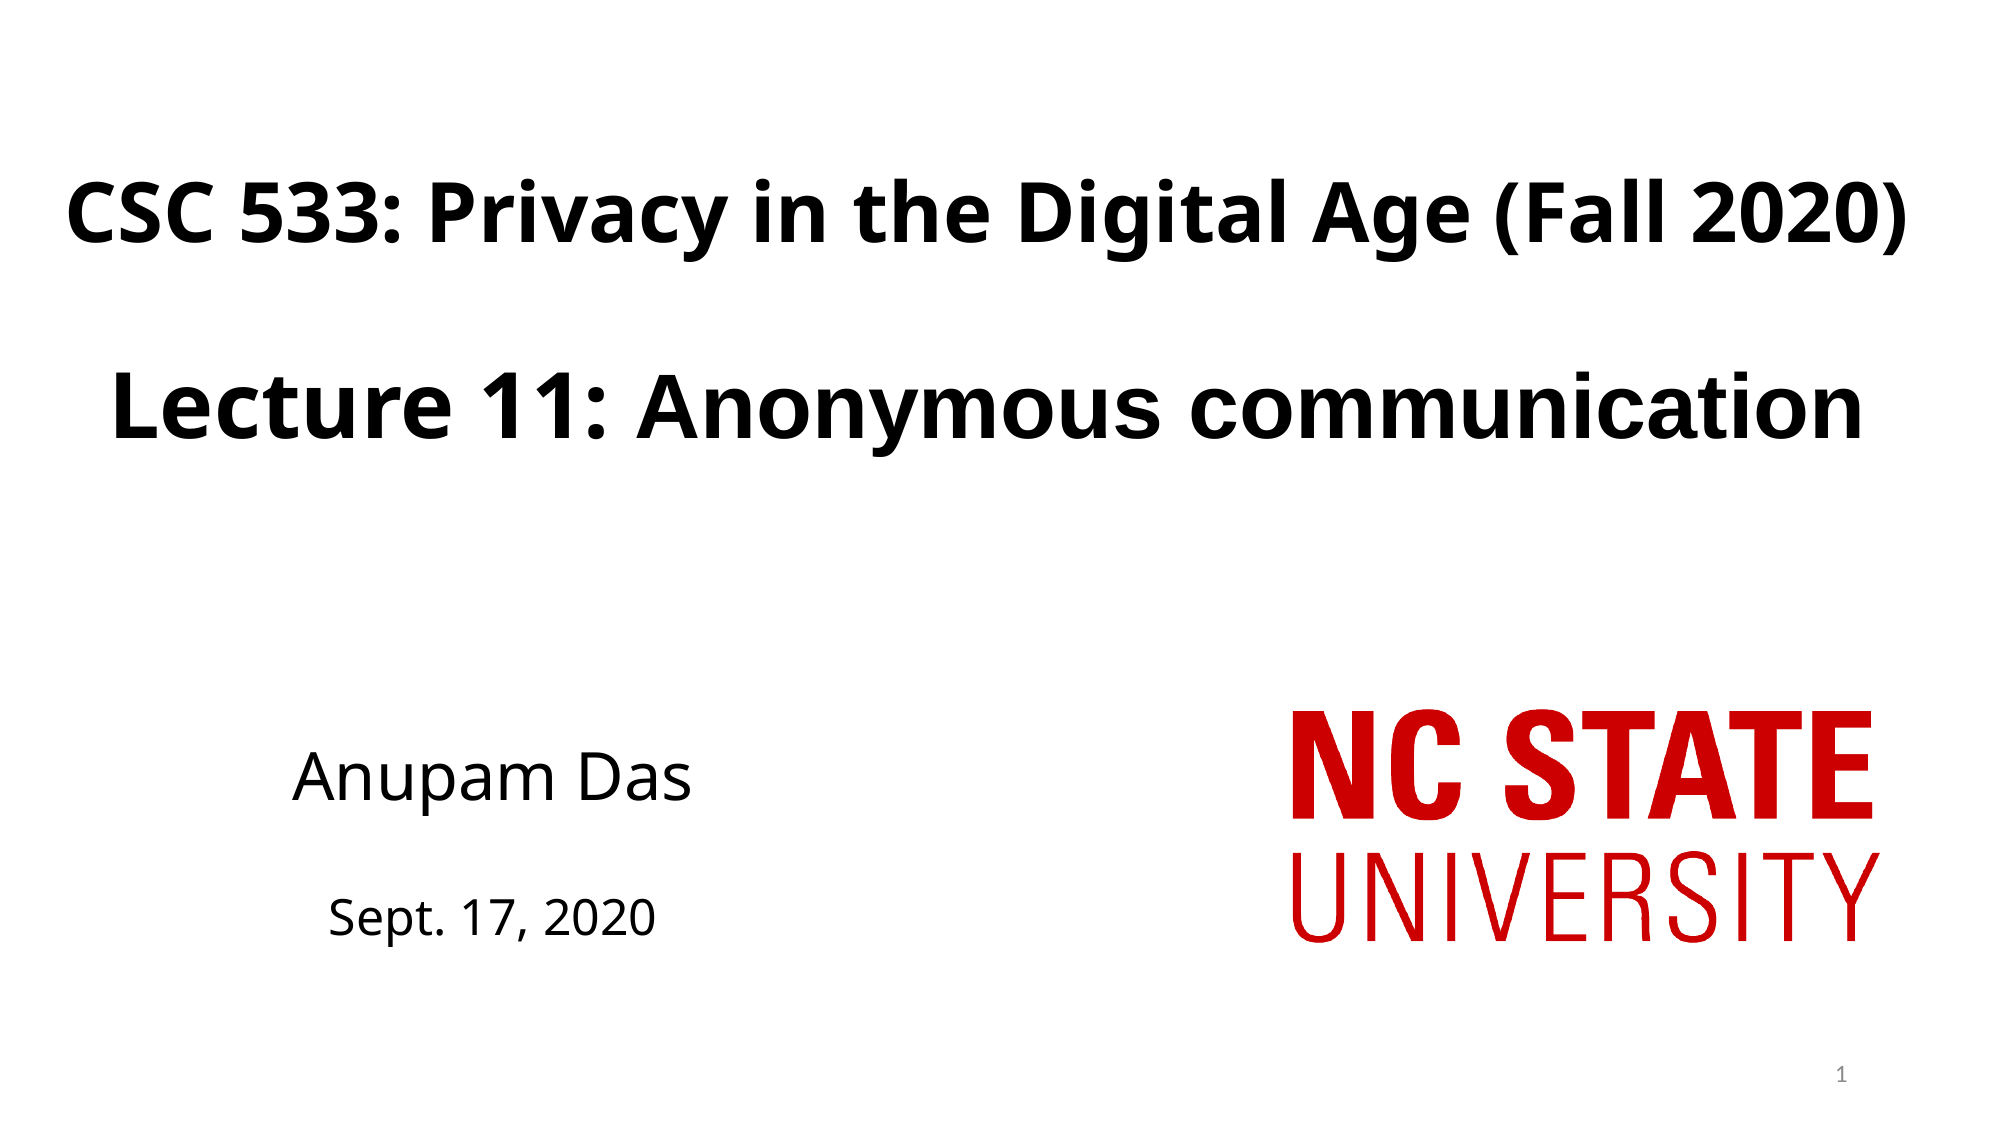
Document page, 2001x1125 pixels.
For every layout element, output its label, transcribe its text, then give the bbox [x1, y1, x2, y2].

title CSC 533: Privacy in the Digital Age (Fall 2020) Lecture 11: Anonymous communication [0, 184, 1975, 576]
slide_number 1 [1412, 1042, 1863, 1103]
picture [1209, 646, 1958, 1007]
subtitle Anupam Das Sept. 17, 2020 [103, 735, 883, 1007]
